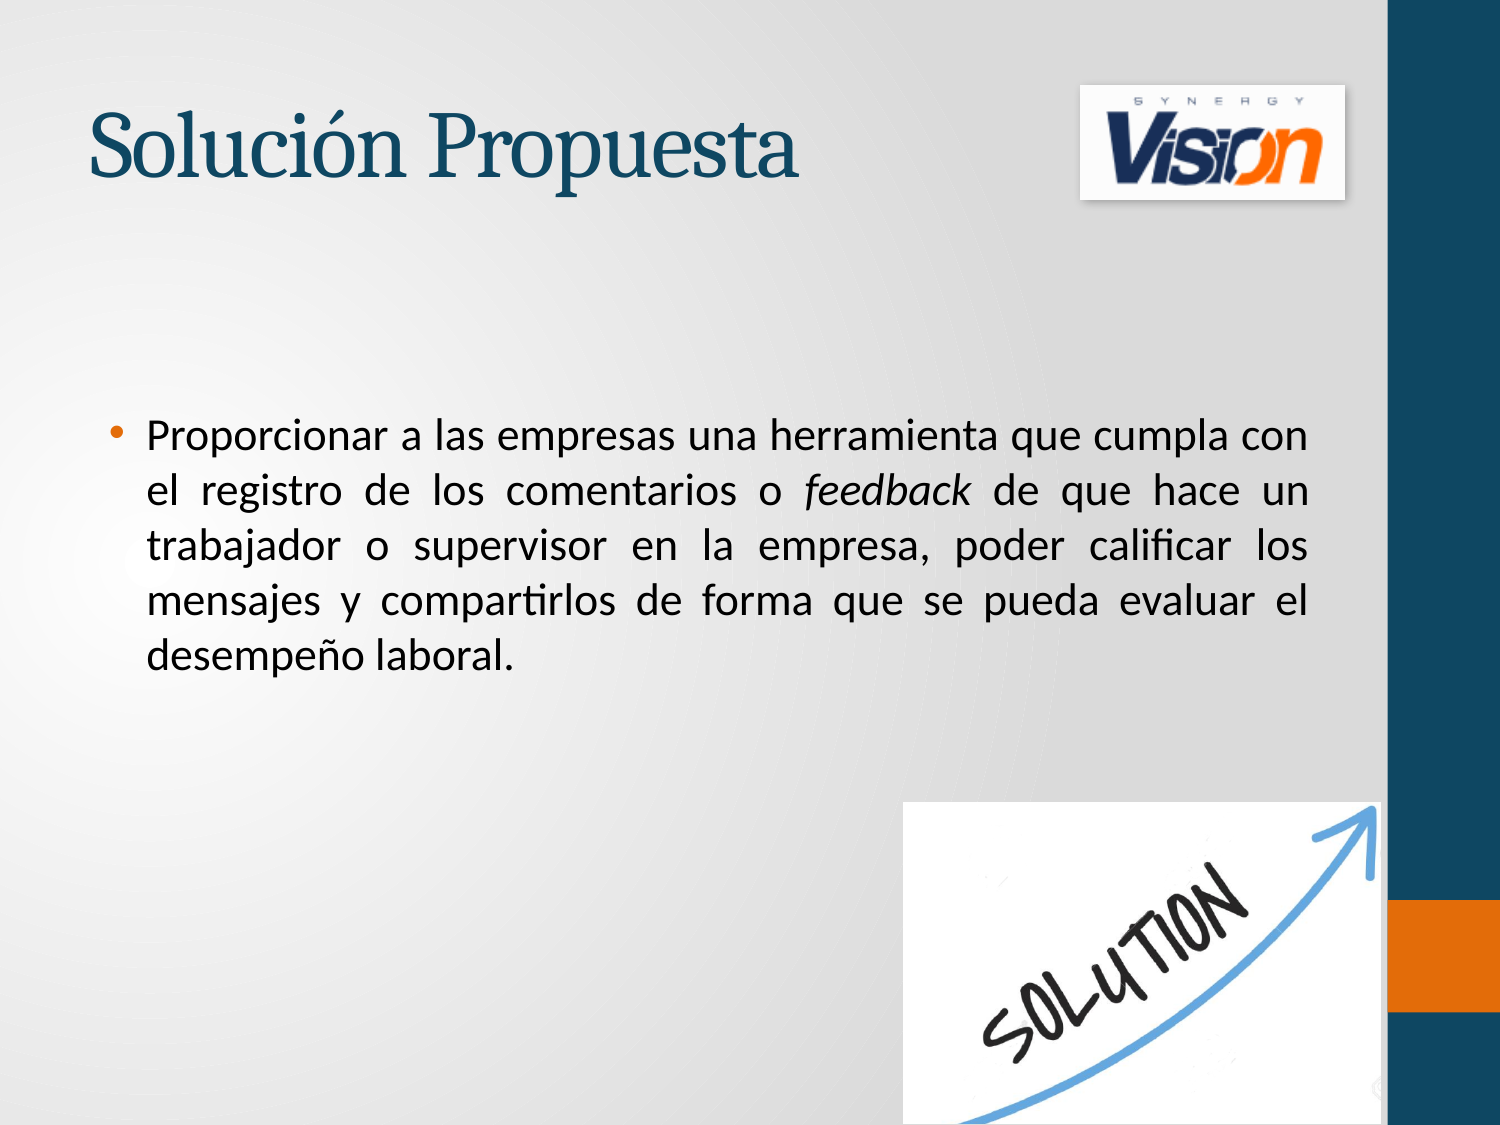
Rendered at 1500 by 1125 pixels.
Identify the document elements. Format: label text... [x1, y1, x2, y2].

picture [903, 801, 1382, 1124]
title Solución Propuesta [75, 45, 1325, 233]
picture [1080, 84, 1346, 200]
list Proporcionar a las empresas una herramienta que cumpla con el registro de los comentarios o feedback de que hace un trabajador o supervisor en la empresa, poder calificar los mensajes y compartirlos de forma que se pueda evaluar el desempeño laboral. [75, 397, 1325, 728]
